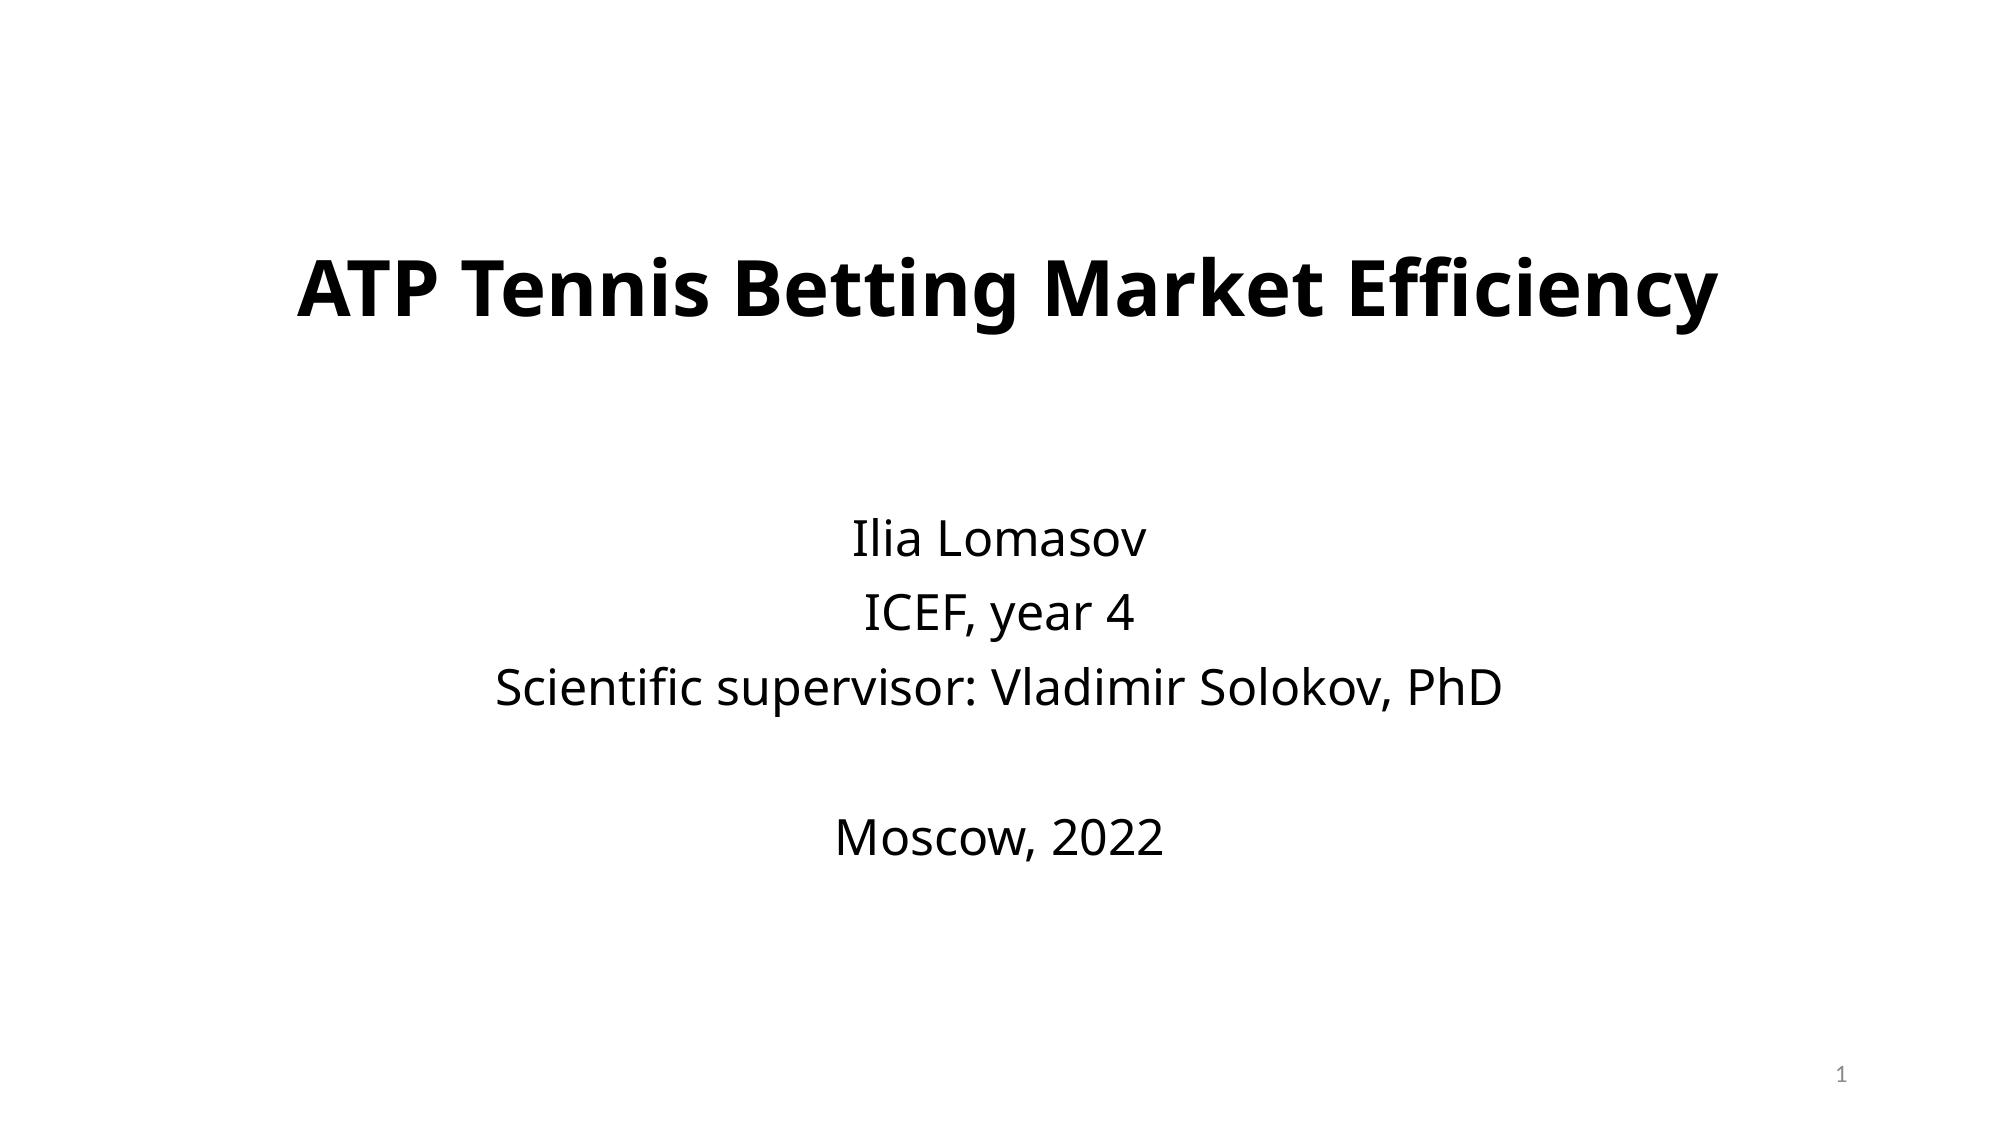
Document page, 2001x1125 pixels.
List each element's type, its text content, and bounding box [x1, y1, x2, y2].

subtitle Ilia Lomasov ICEF, year 4 Scientific supervisor: Vladimir Solokov, PhD Moscow, 2022 [249, 505, 1750, 932]
title ATP Tennis Betting Market Efficiency [155, 193, 1863, 341]
slide_number 1 [1412, 1042, 1863, 1103]
